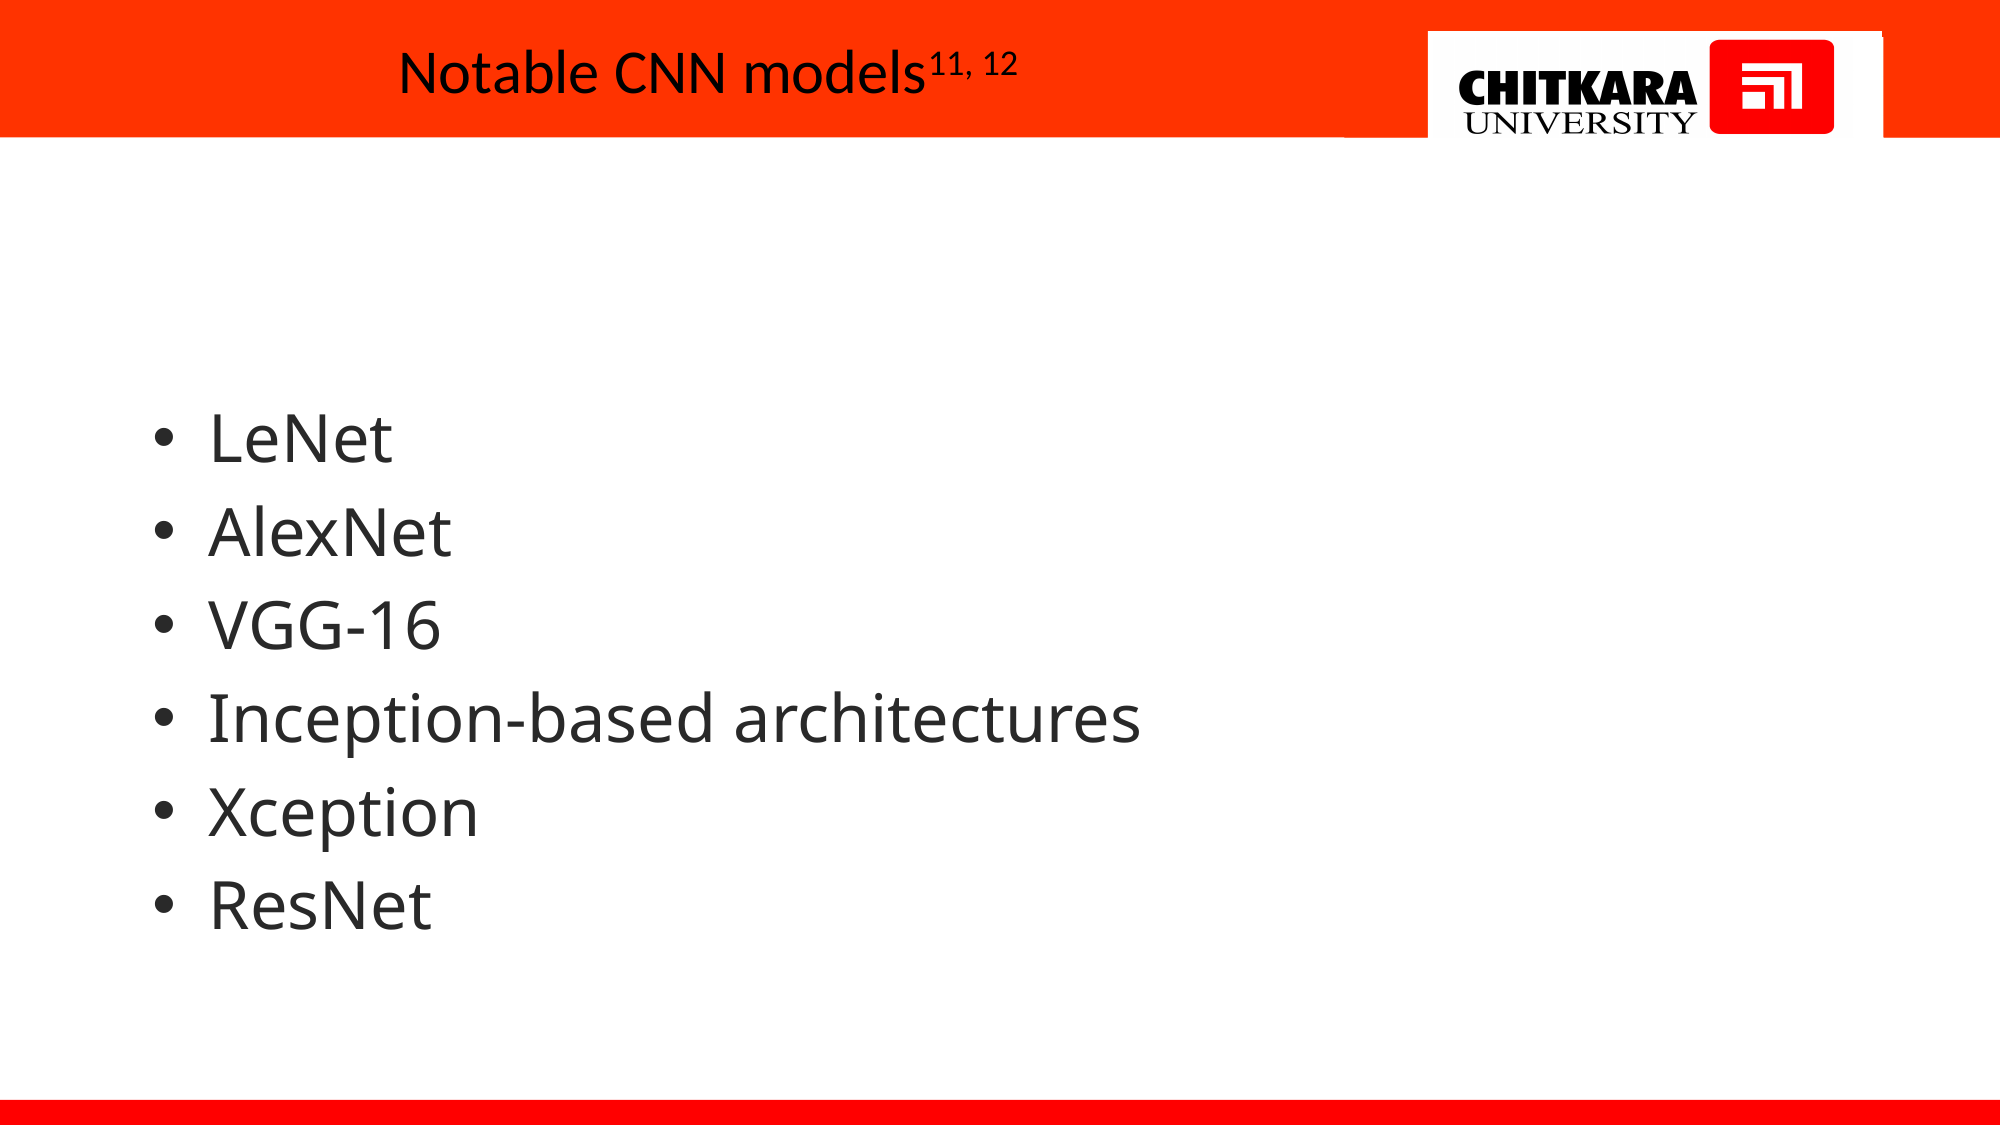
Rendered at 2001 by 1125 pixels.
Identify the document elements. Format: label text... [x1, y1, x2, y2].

list LeNet AlexNet VGG-16 Inception-based architectures Xception ResNet [137, 295, 1863, 983]
picture [1433, 37, 1854, 138]
title Notable CNN models11, 12 [0, 0, 1417, 138]
